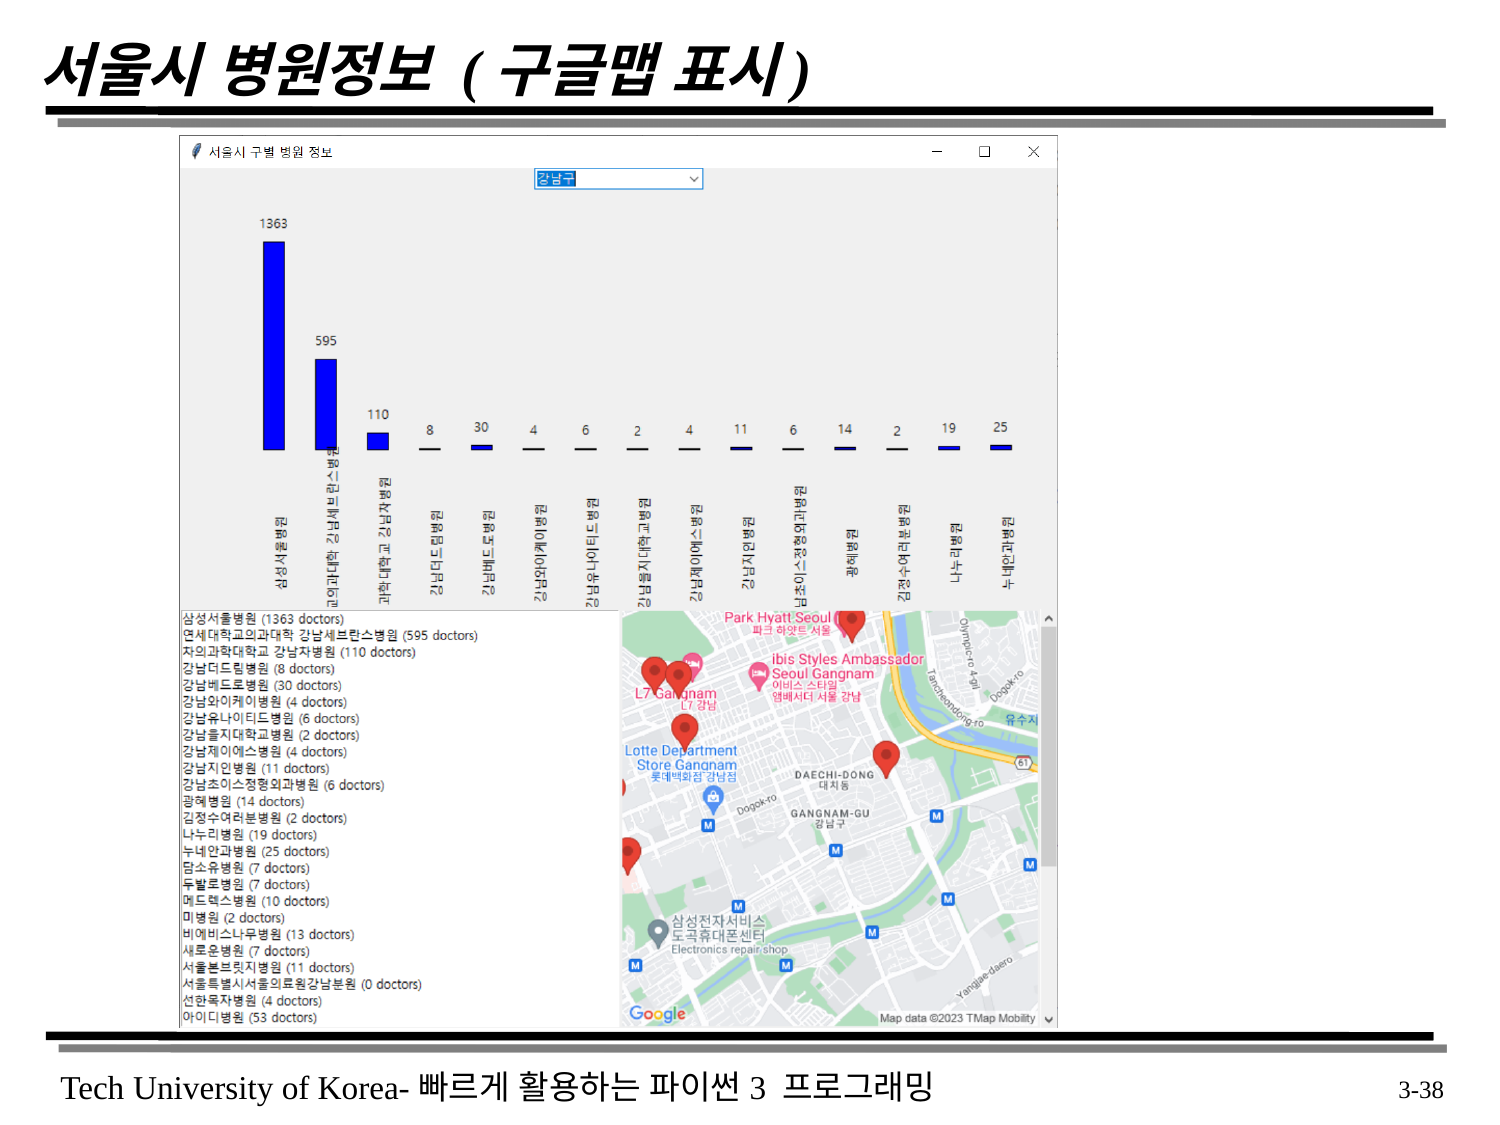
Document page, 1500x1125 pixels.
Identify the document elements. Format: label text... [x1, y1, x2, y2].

slide_number 3-38 [1333, 1066, 1460, 1115]
picture [179, 134, 1059, 1029]
title 서울시 병원정보 (구글맵 표시) [25, 25, 1301, 101]
